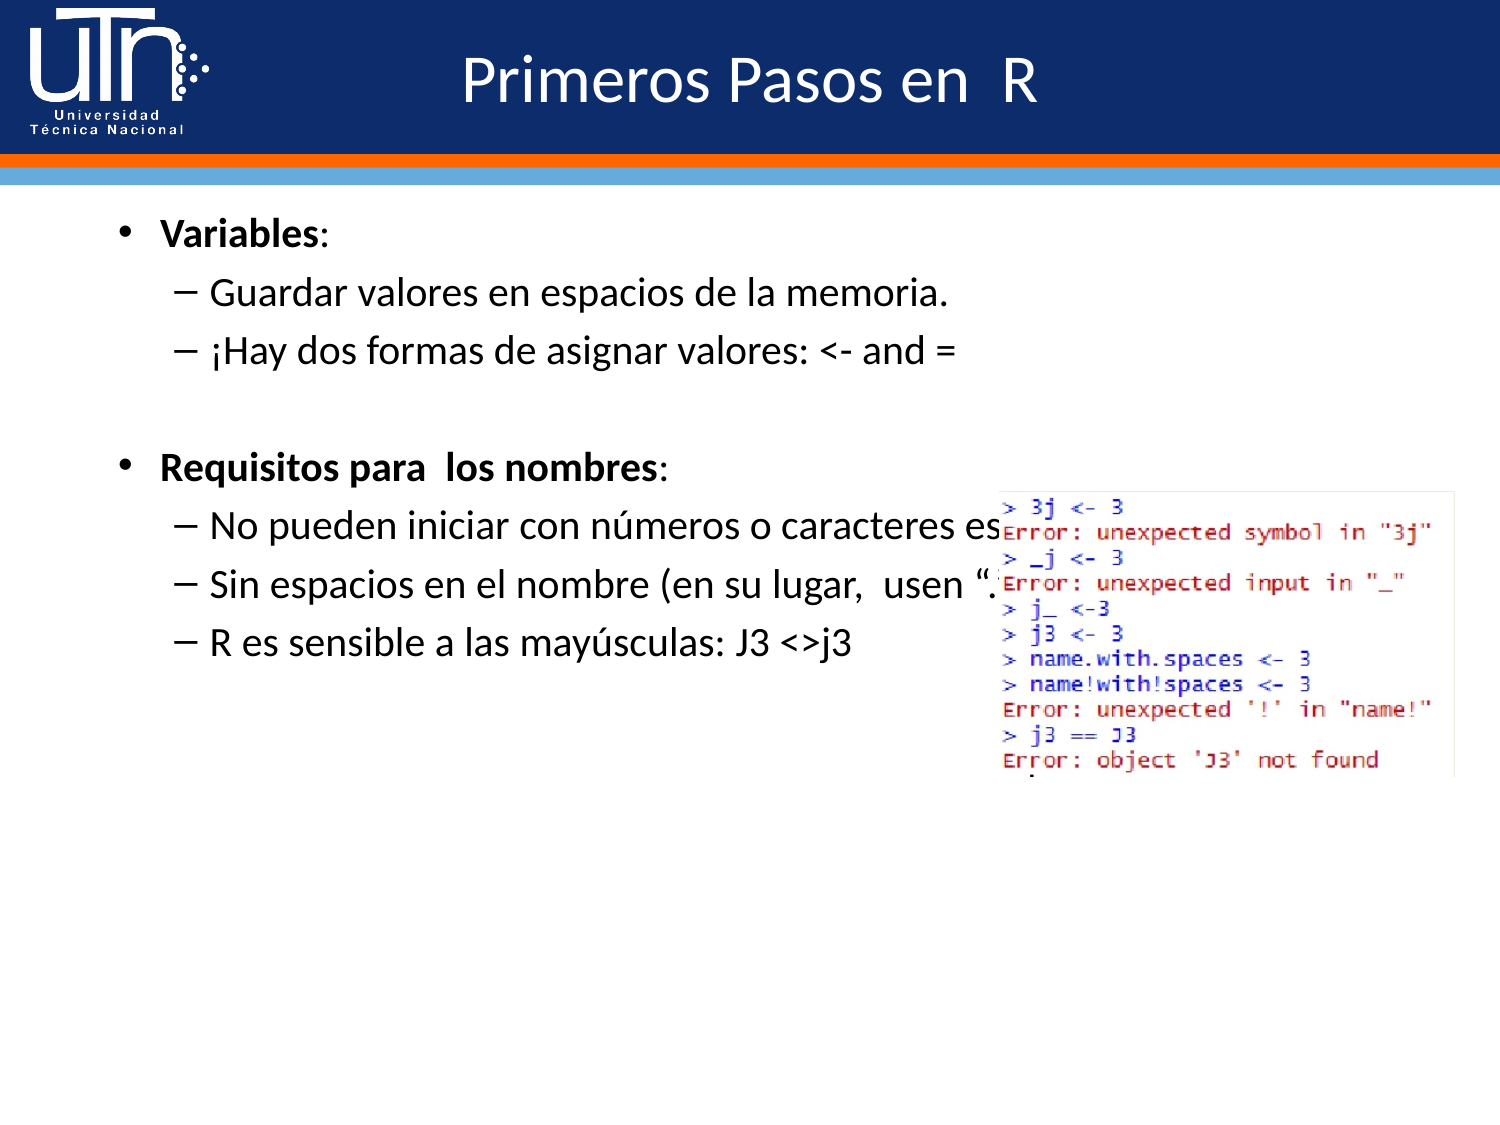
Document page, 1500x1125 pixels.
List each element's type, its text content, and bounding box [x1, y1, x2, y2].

picture [999, 491, 1455, 777]
title Primeros Pasos en R [0, 0, 1500, 154]
list Variables: Guardar valores en espacios de la memoria. ¡Hay dos formas de asignar valores: <- and = Requisitos para los nombres: No pueden iniciar con números o caracteres especiales. Sin espacios en el nombre (en su lugar, usen “.” o“_”). R es sensible a las mayúsculas: J3 <>j3 [103, 198, 1397, 1012]
